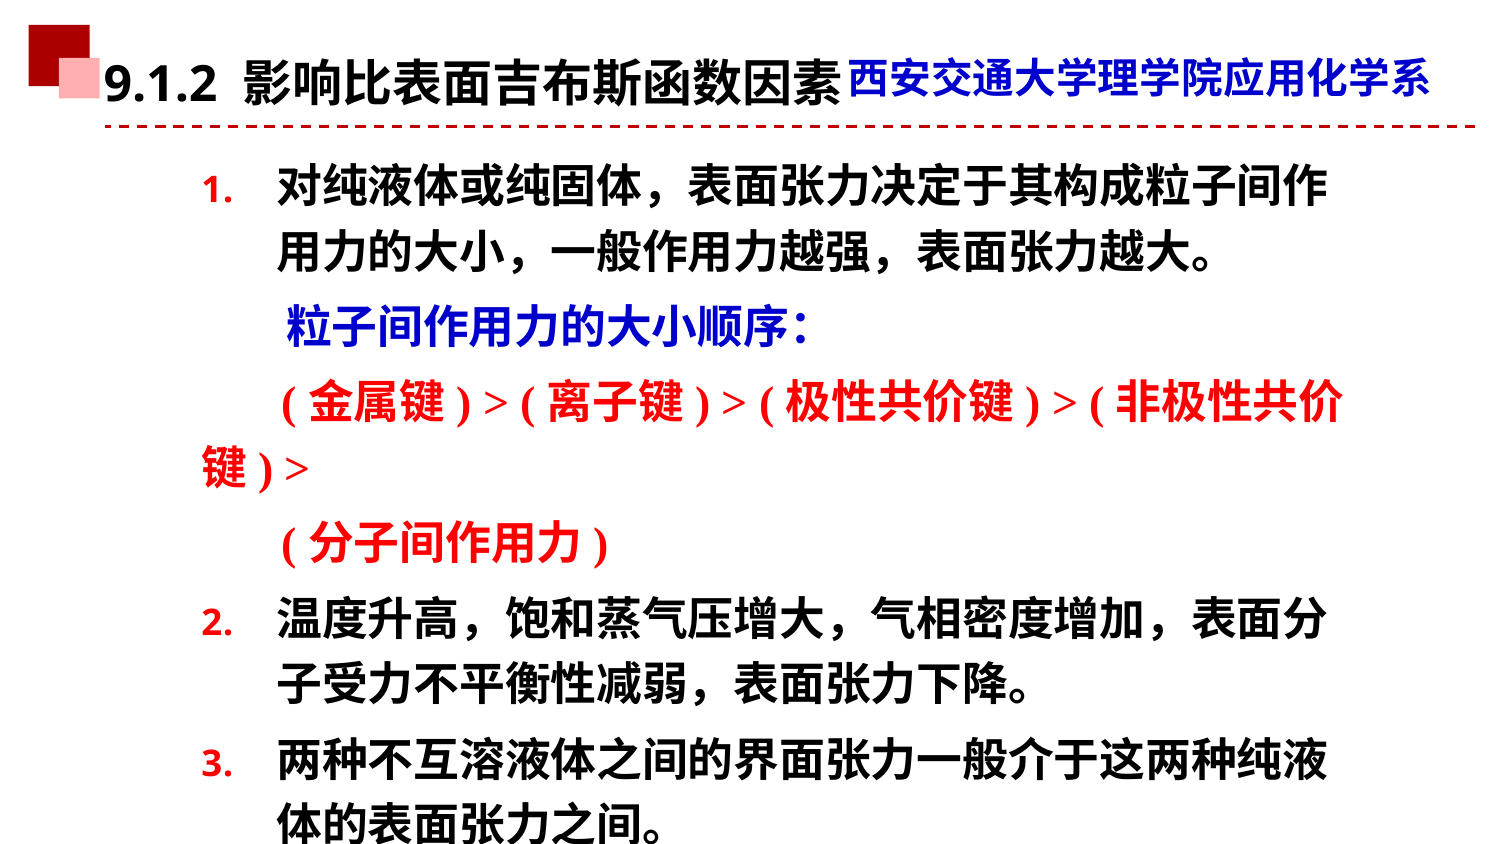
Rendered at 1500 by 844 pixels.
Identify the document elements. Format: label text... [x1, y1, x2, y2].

text_box 对纯液体或纯固体，表面张力决定于其构成粒子间作用力的大小，一般作用力越强，表面张力越大。 粒子间作用力的大小顺序： (金属键) > (离子键) > (极性共价键) > (非极性共价键) > (分子间作用力) 温度升高，饱和蒸气压增大，气相密度增加，表面分子受力不平衡性减弱，表面张力下降。 两种不互溶液体之间的界面张力一般介于这两种纯液体的表面张力之间。 [159, 138, 1388, 810]
text_box 9.1.2 影响比表面吉布斯函数因素 [88, 43, 1058, 119]
